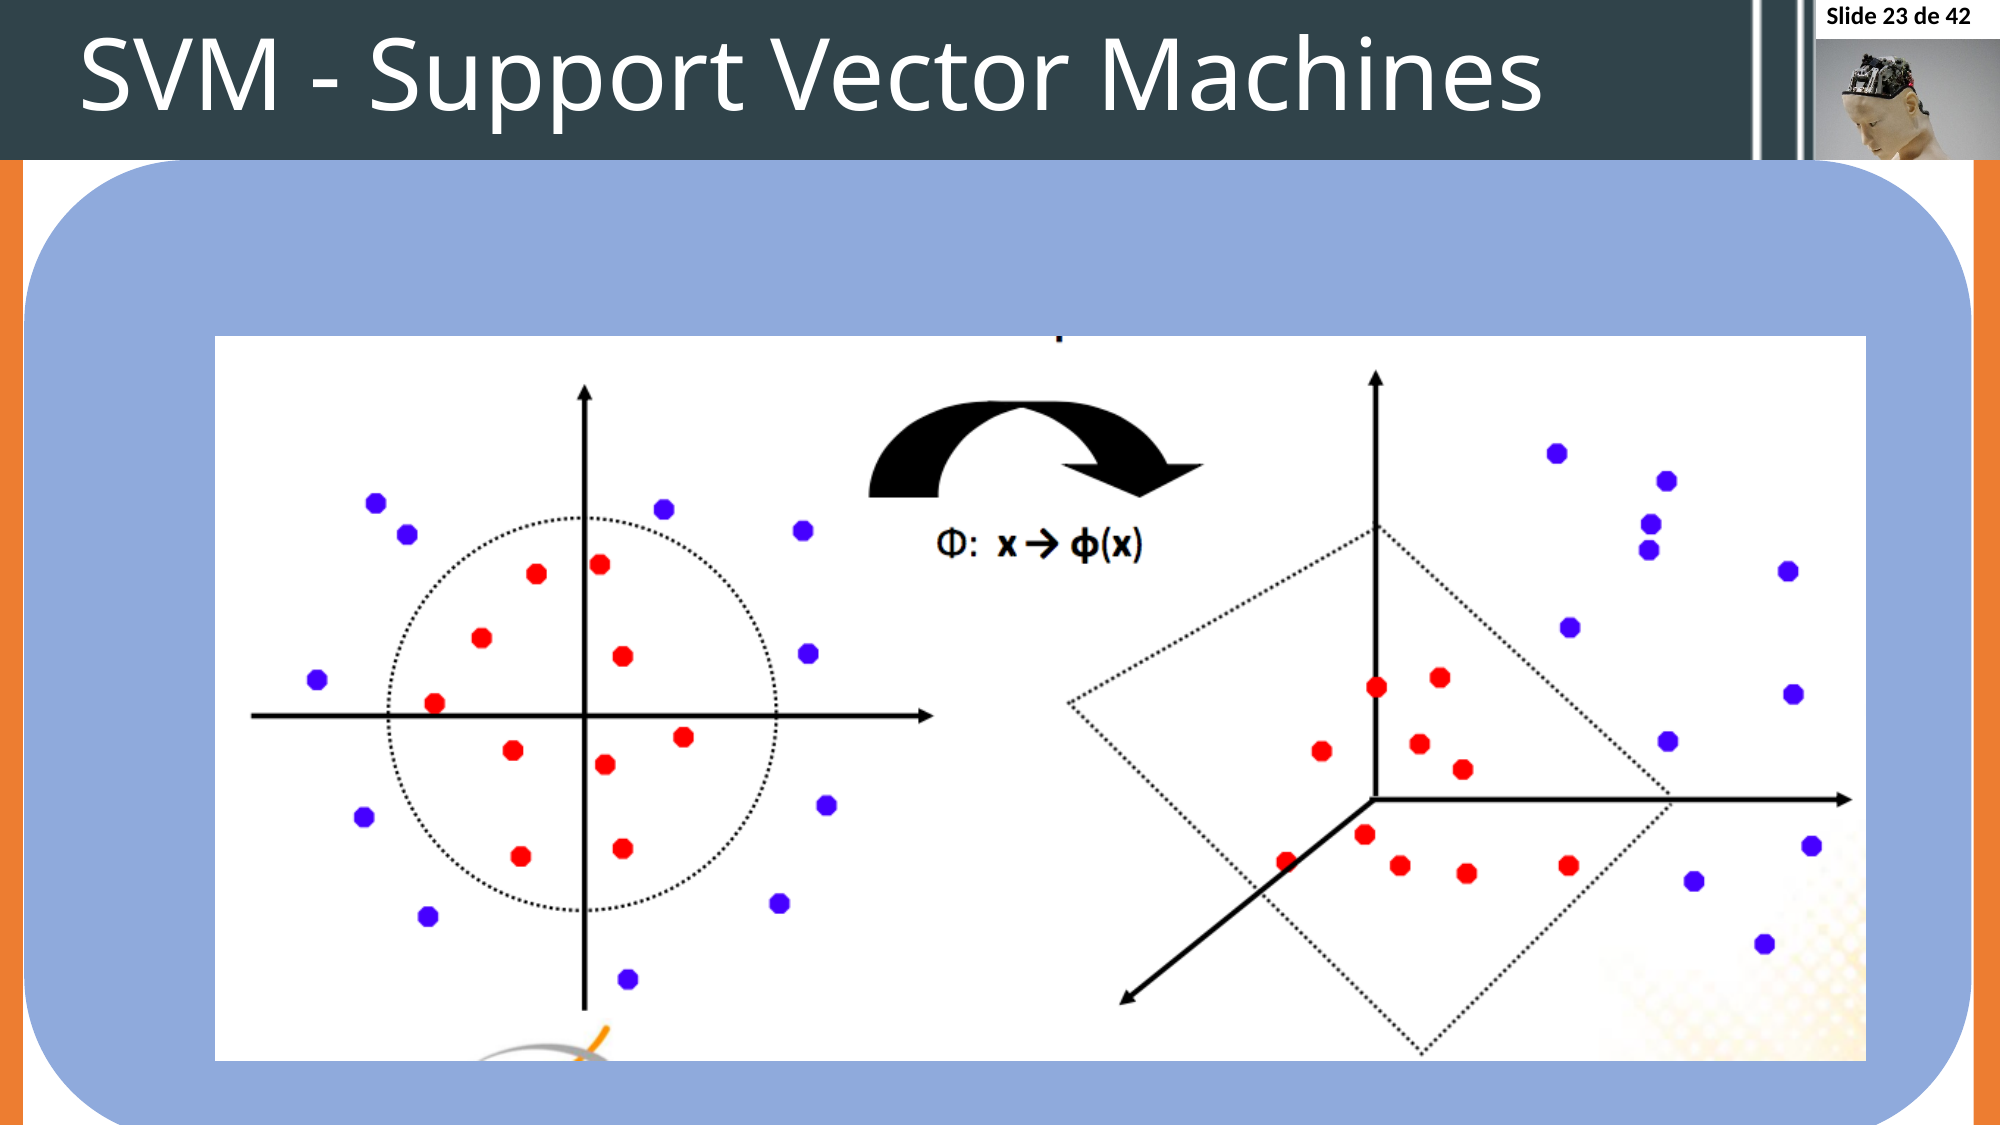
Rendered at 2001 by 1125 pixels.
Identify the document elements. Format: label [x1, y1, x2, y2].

text_box [22, 161, 156, 1125]
text_box [1826, 159, 1975, 1125]
text_box [23, 159, 1973, 1125]
picture [215, 336, 1866, 1061]
picture [0, 0, 2000, 161]
text_box [0, 161, 22, 1125]
text_box [1975, 160, 2000, 1125]
